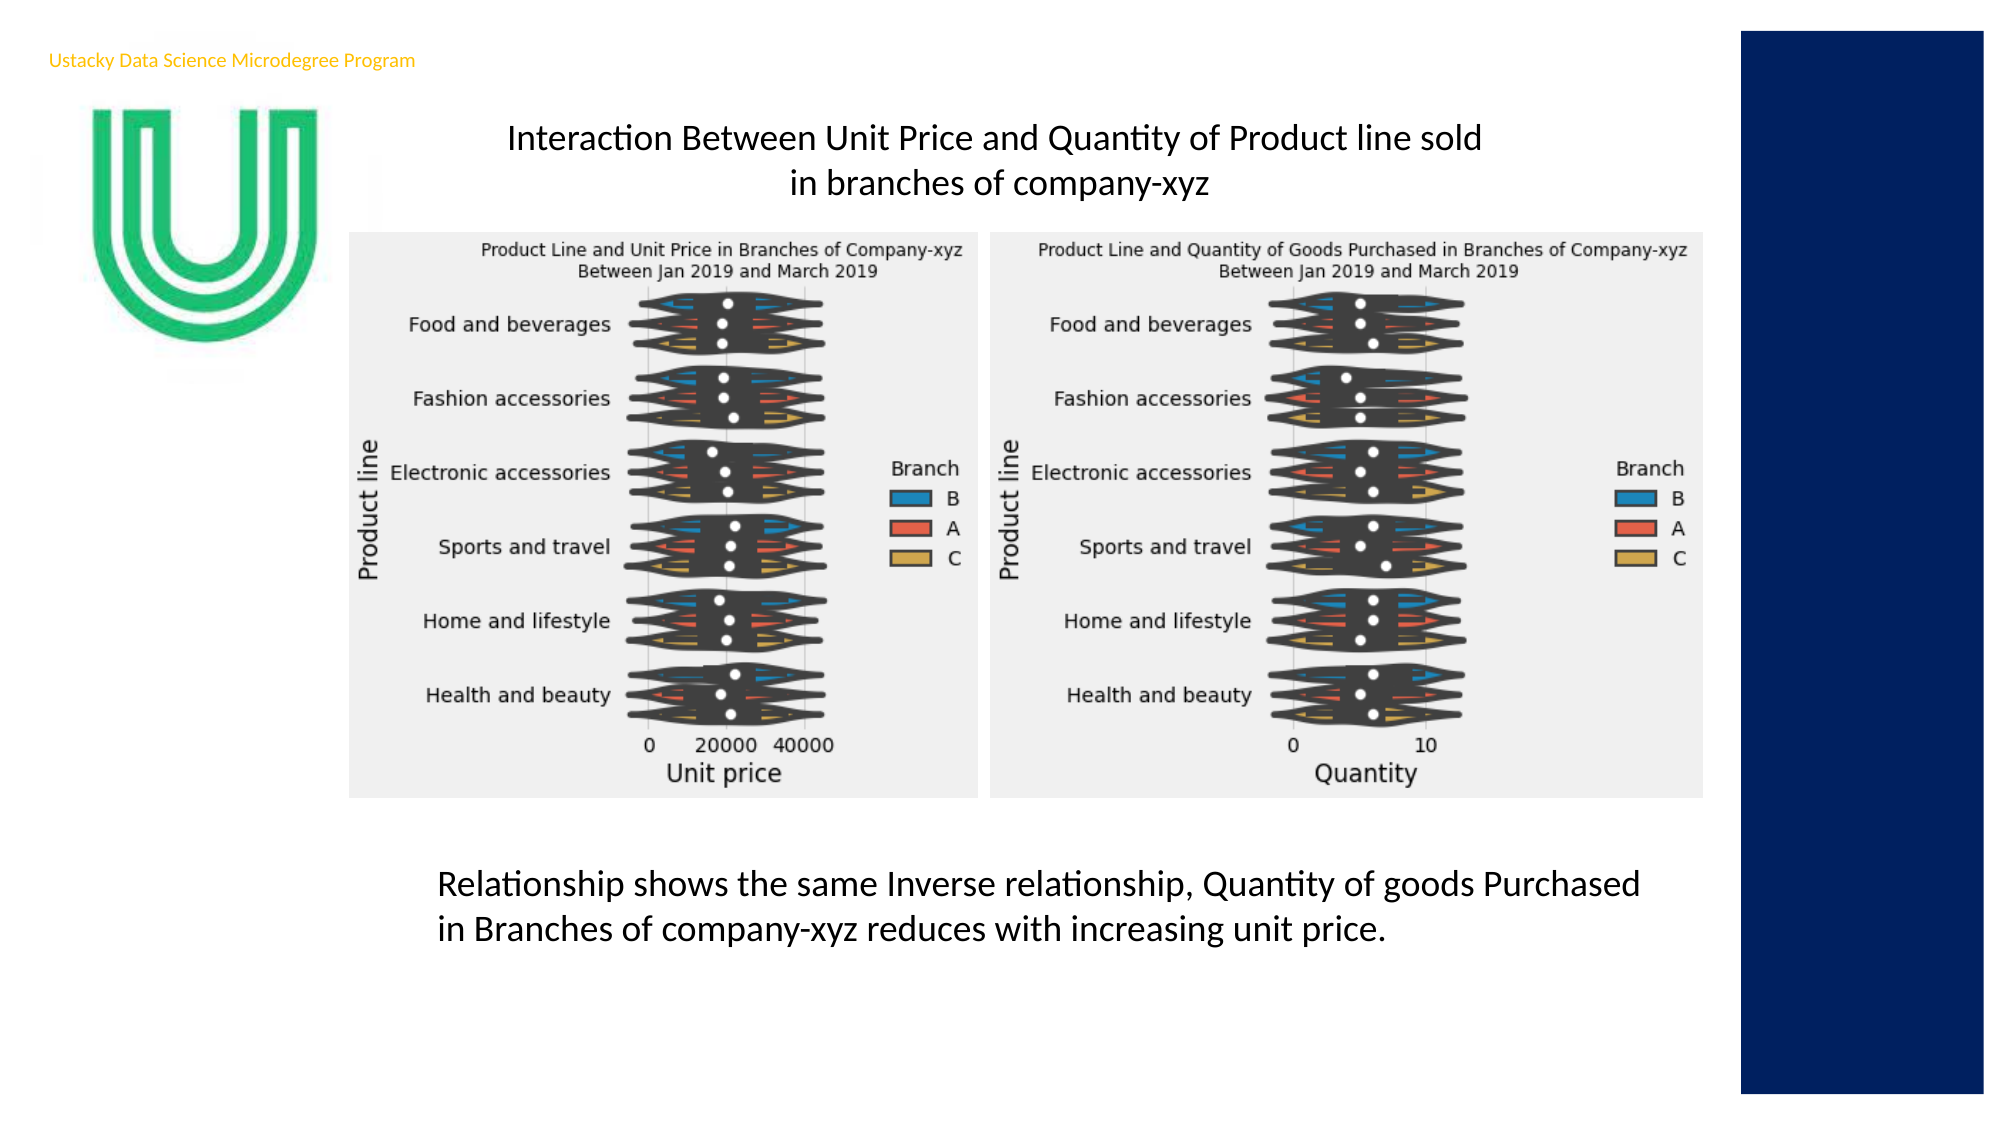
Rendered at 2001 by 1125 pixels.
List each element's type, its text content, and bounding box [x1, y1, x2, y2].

text_box [1740, 30, 1985, 1095]
picture [990, 232, 1703, 798]
text_box Relationship shows the same Inverse relationship, Quantity of goods Purchased in Branches of company-xyz reduces with increasing unit price. [422, 851, 1658, 956]
text_box Ustacky Data Science Microdegree Program [383, 39, 431, 80]
picture [30, 31, 978, 798]
text_box Interaction Between Unit Price and Quantity of Product line sold in branches of company-xyz [492, 106, 1508, 211]
